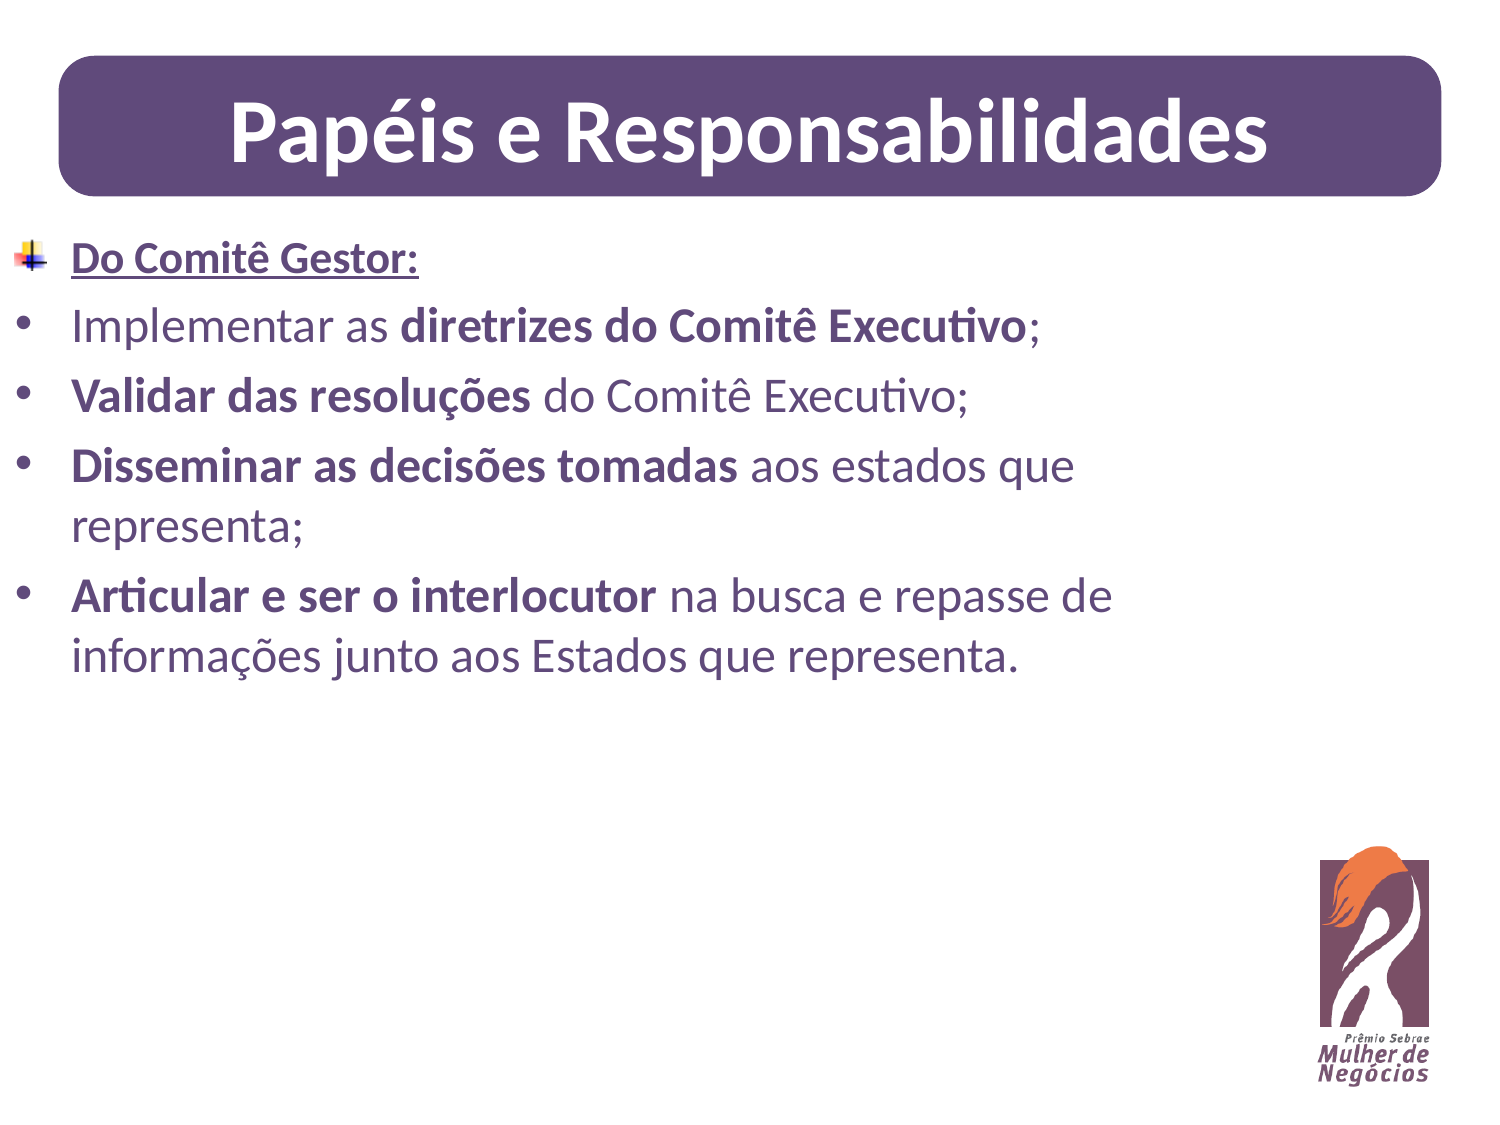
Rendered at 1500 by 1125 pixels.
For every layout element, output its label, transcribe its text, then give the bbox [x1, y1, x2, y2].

list Do Comitê Gestor: Implementar as diretrizes do Comitê Executivo; Validar das resoluções do Comitê Executivo; Disseminar as decisões tomadas aos estados que representa; Articular e ser o interlocutor na busca e repasse de informações junto aos Estados que representa. [0, 219, 1282, 1047]
text_box Papéis e Responsabilidades [56, 53, 1444, 199]
picture [14, 238, 47, 271]
picture [1245, 803, 1500, 1125]
